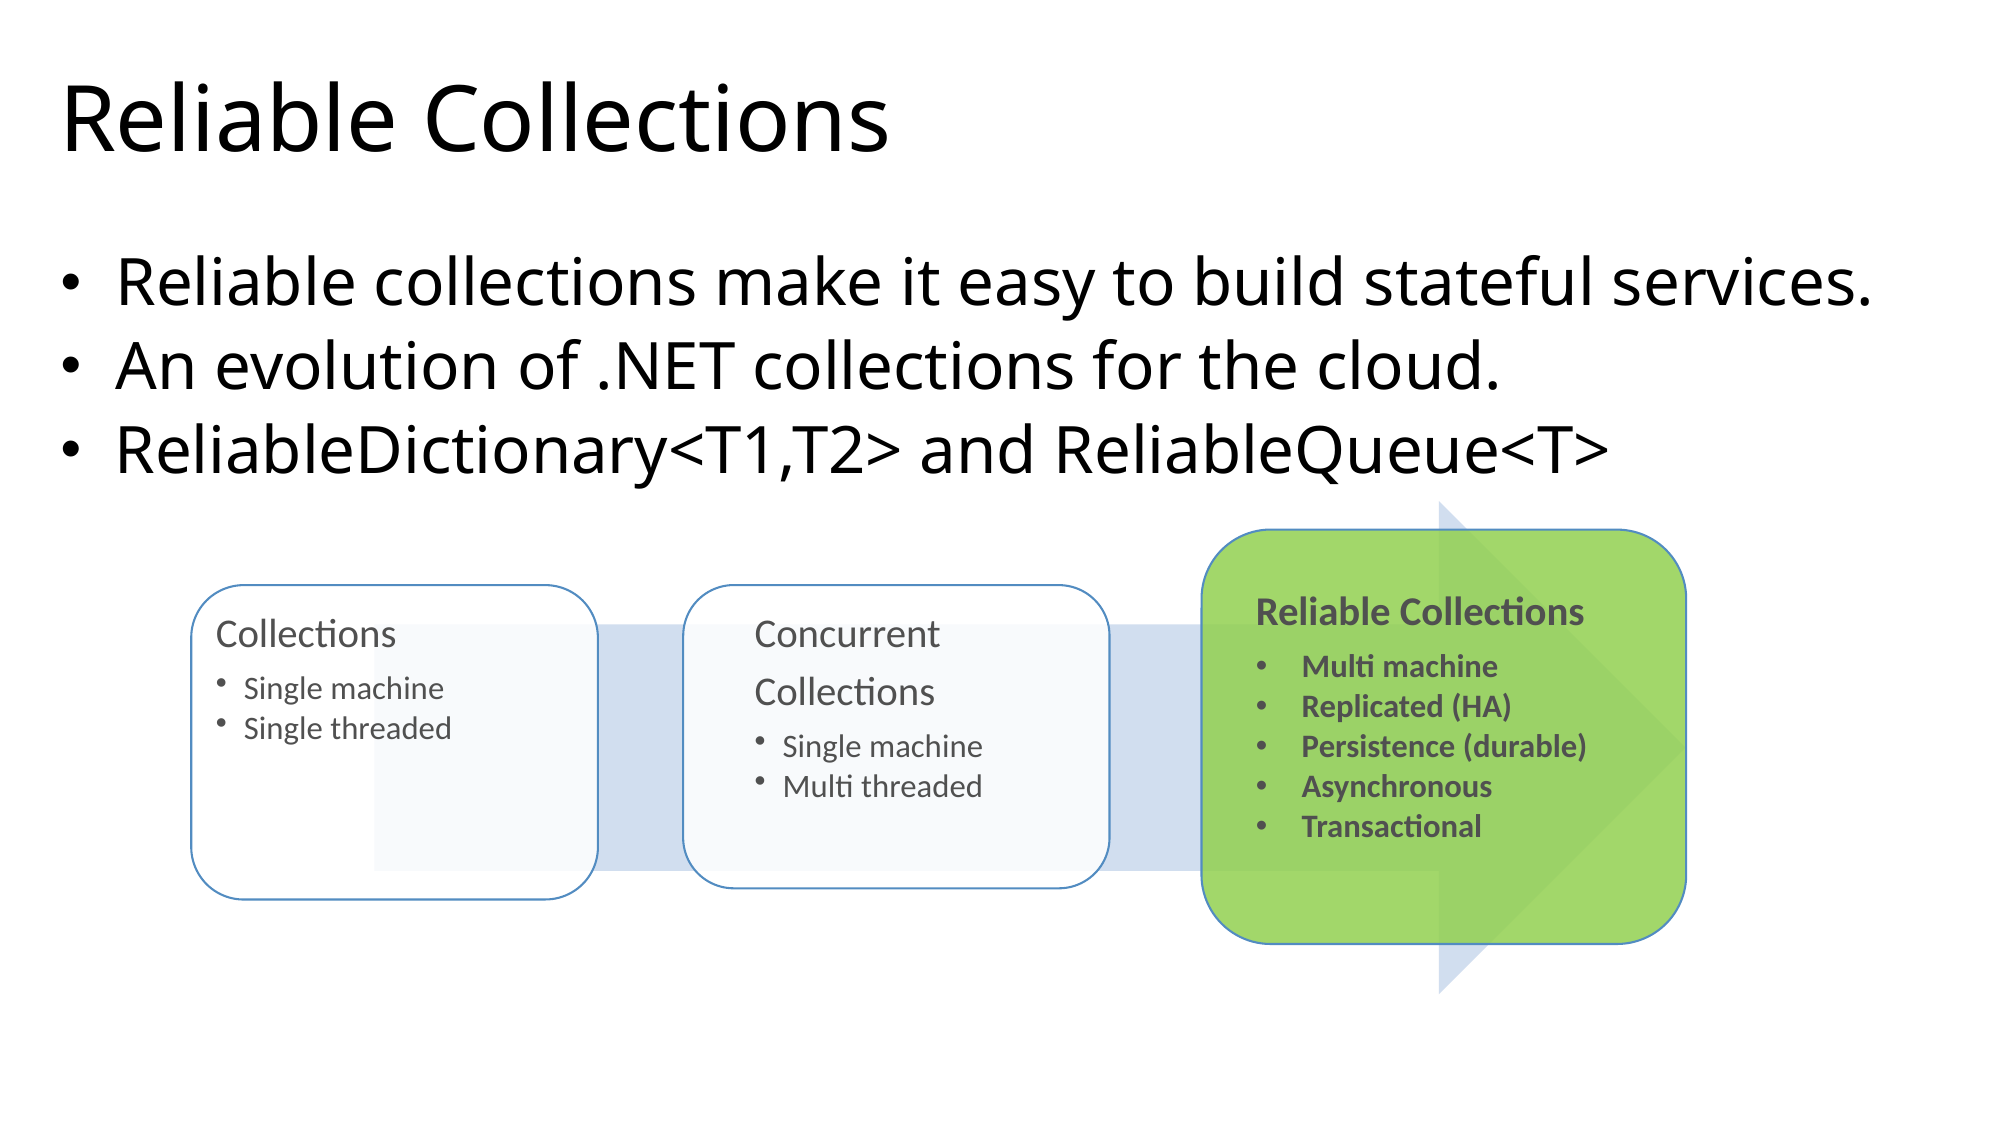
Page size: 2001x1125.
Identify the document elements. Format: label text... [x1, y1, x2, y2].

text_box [191, 501, 1687, 995]
title Reliable Collections [44, 47, 1957, 196]
text_box Reliable collections make it easy to build stateful services. An evolution of .NET collections for the cloud. ReliableDictionary<T1,T2> and ReliableQueue<T> [45, 242, 2000, 453]
